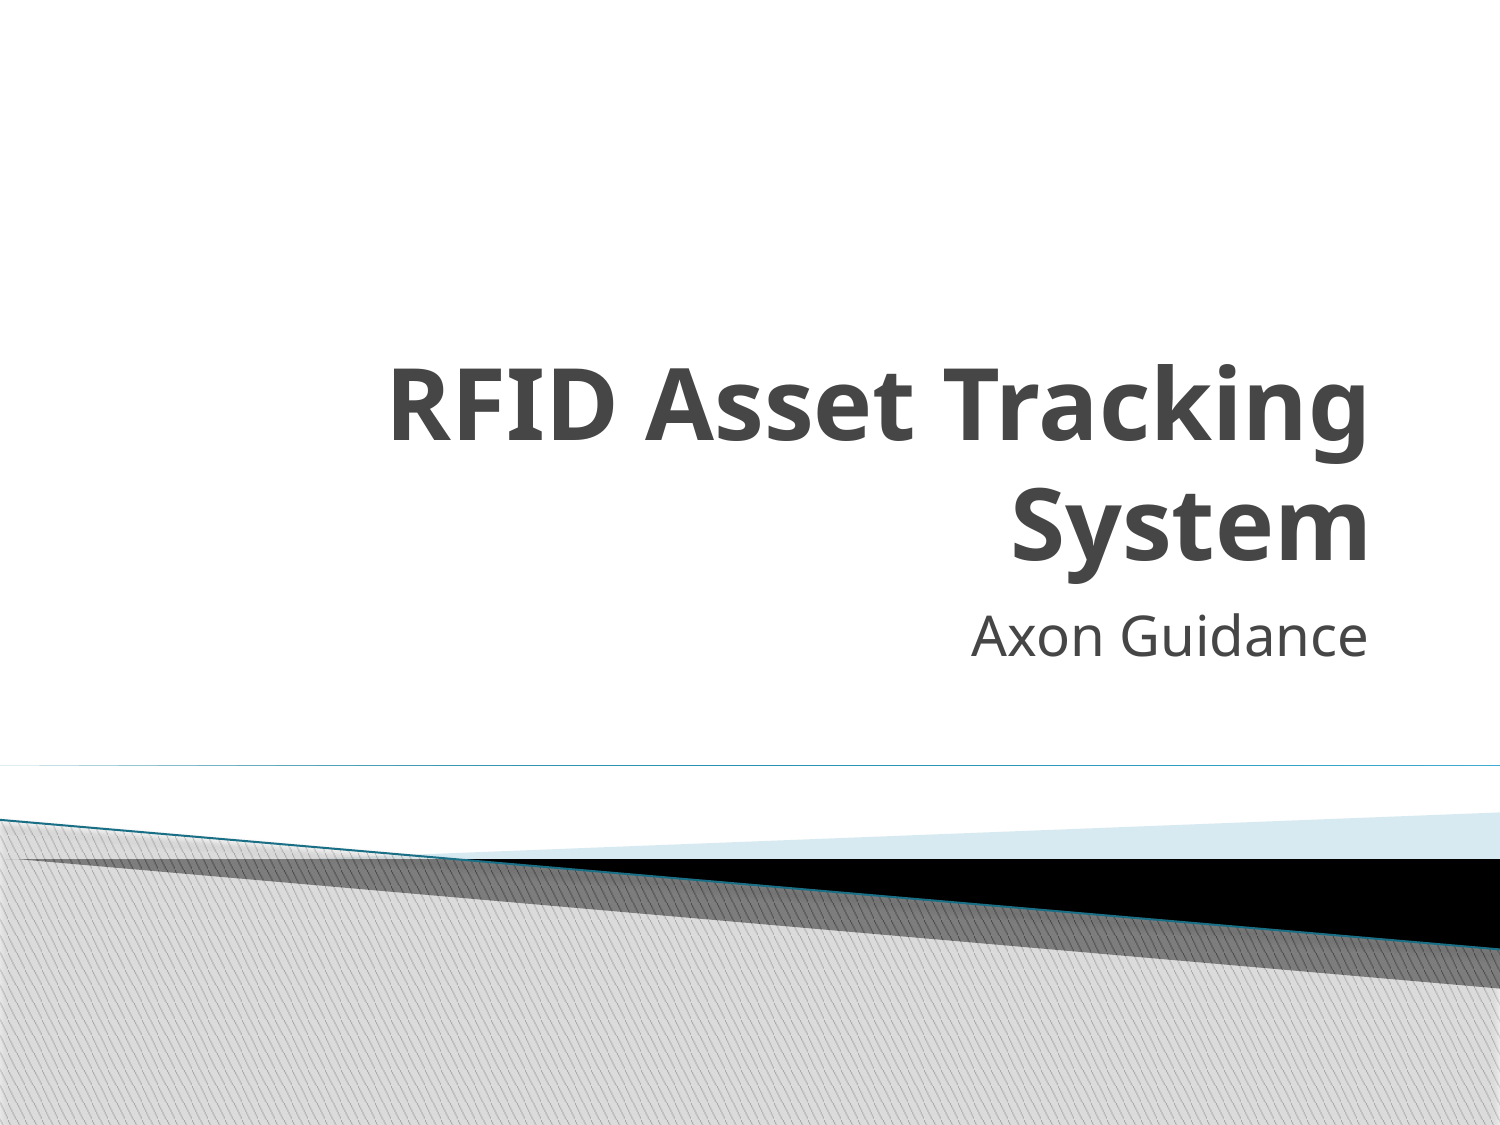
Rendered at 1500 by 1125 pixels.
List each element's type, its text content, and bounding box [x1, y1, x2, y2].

title RFID Asset Tracking System [112, 287, 1388, 588]
picture [5, 859, 1500, 989]
subtitle Axon Guidance [112, 592, 1388, 790]
